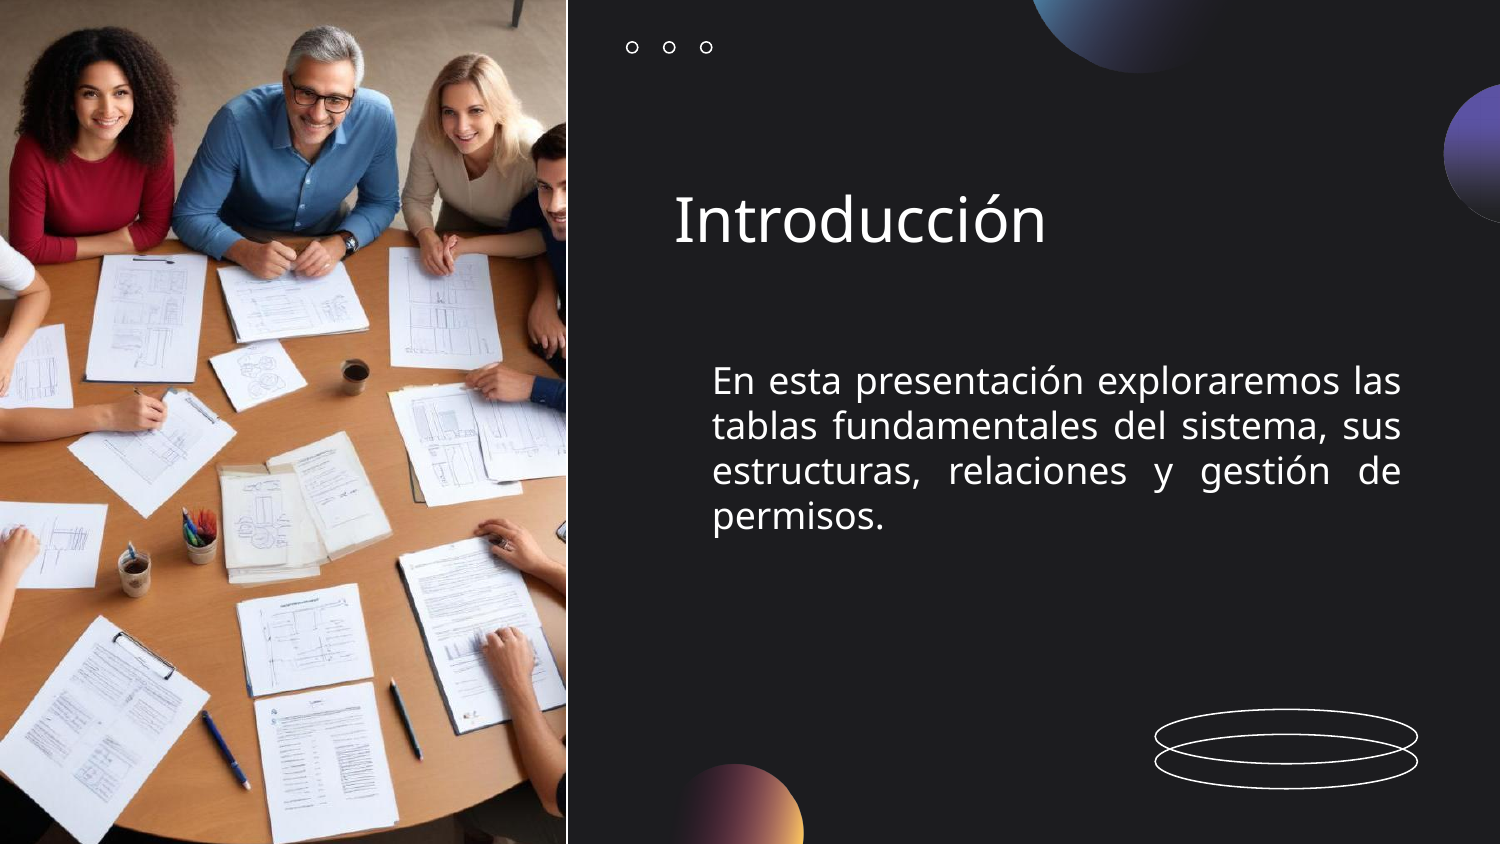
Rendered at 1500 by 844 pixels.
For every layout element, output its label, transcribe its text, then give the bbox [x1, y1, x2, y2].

picture [1415, 68, 1500, 238]
title Introducción [659, 148, 1364, 271]
picture [985, 0, 1247, 114]
subtitle En esta presentación exploraremos las tablas fundamentales del sistema, sus estructuras, relaciones y gestión de permisos. [659, 341, 1418, 649]
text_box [1154, 709, 1418, 789]
picture [639, 738, 824, 844]
picture [0, 0, 567, 844]
